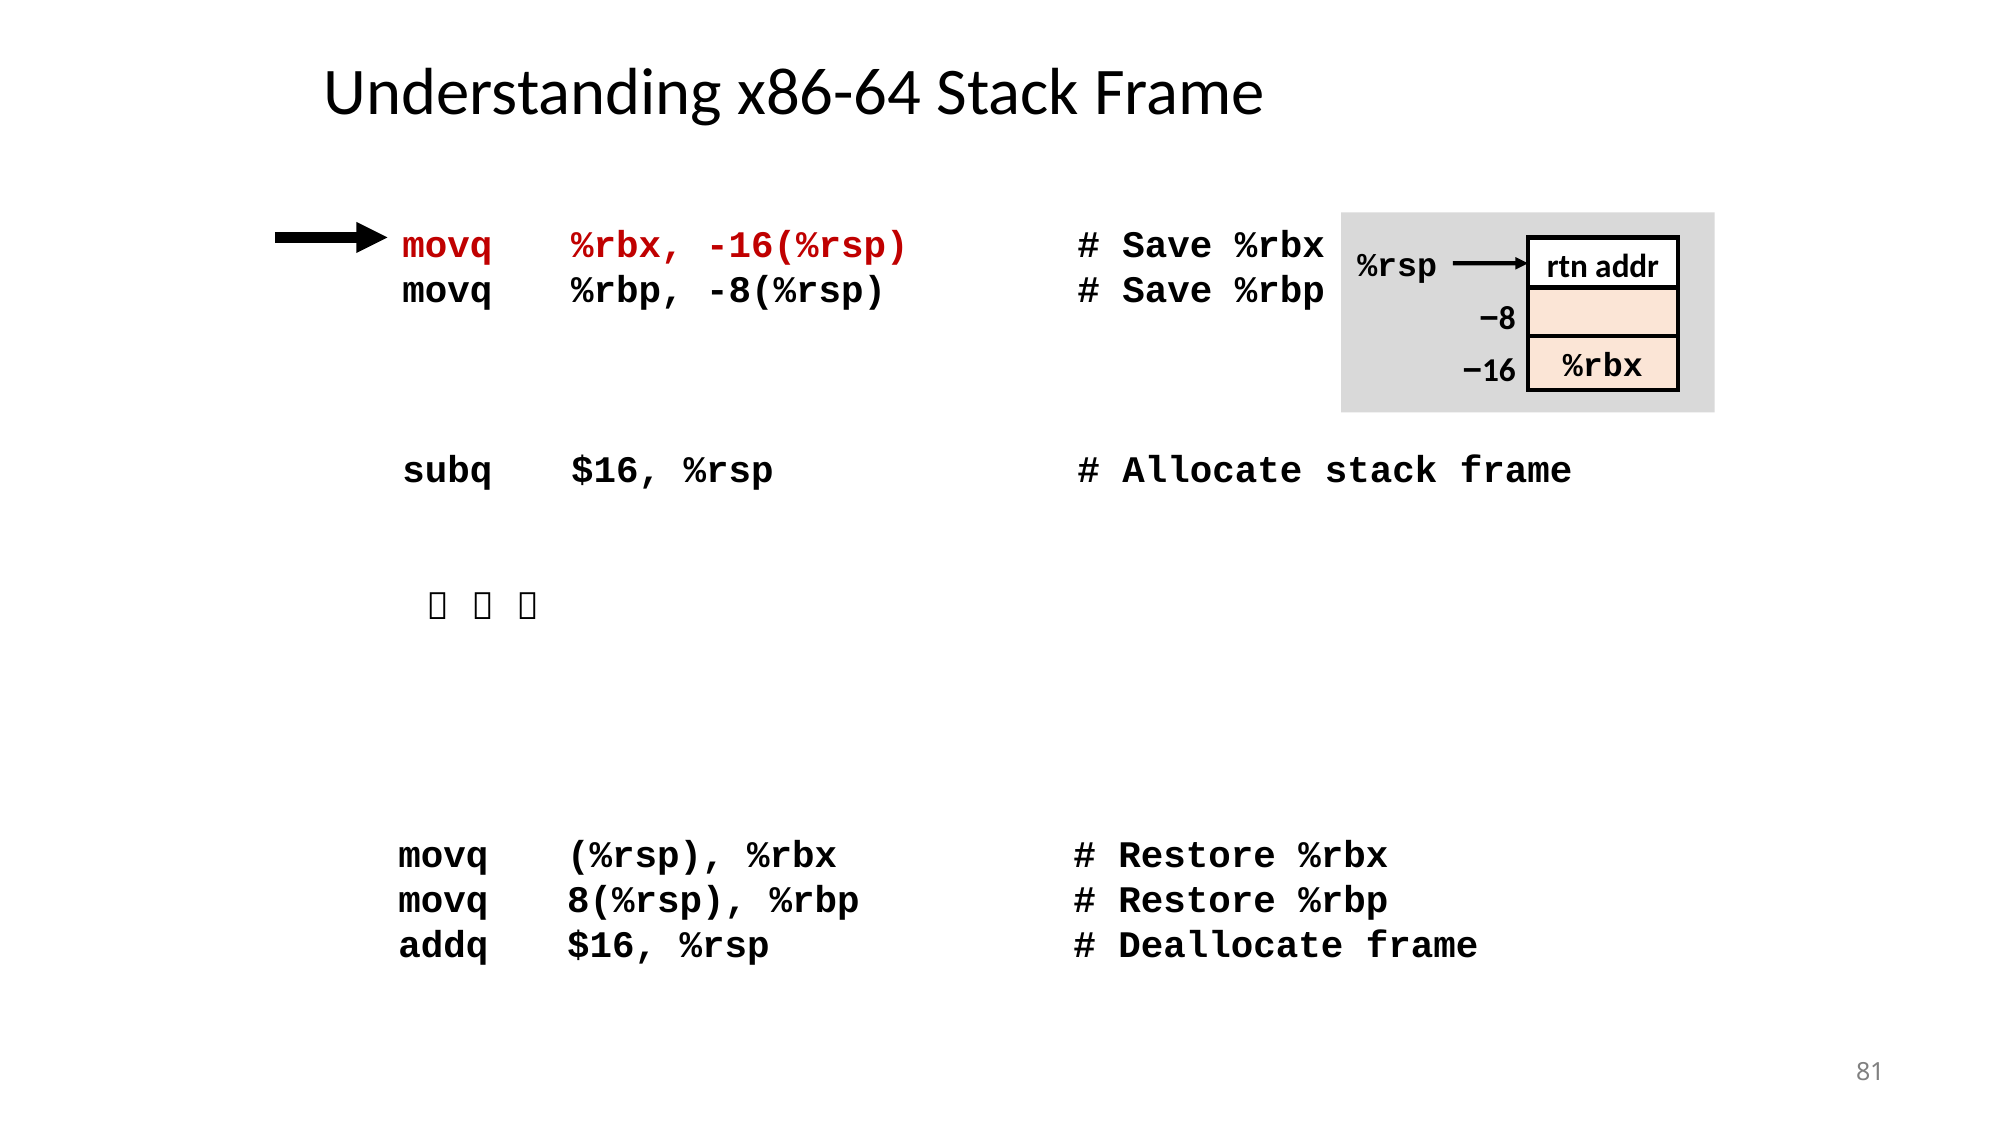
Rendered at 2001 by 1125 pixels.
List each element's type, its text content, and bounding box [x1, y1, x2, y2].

text_box movq %rbx, -16(%rsp) # Save %rbx movq %rbp, -8(%rsp) # Save %rbp subq $16, %rsp # Allocate stack frame [312, 212, 1725, 497]
text_box    [411, 574, 554, 634]
text_box movq (%rsp), %rbx # Restore %rbx movq 8(%rsp), %rbp # Restore %rbp addq $16, %rsp # Deallocate frame [308, 822, 1721, 972]
slide_number 81 [1749, 1042, 1900, 1103]
text_box [1341, 212, 1715, 413]
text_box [1341, 235, 1678, 397]
title Understanding x86-64 Stack Frame [308, 30, 1554, 156]
